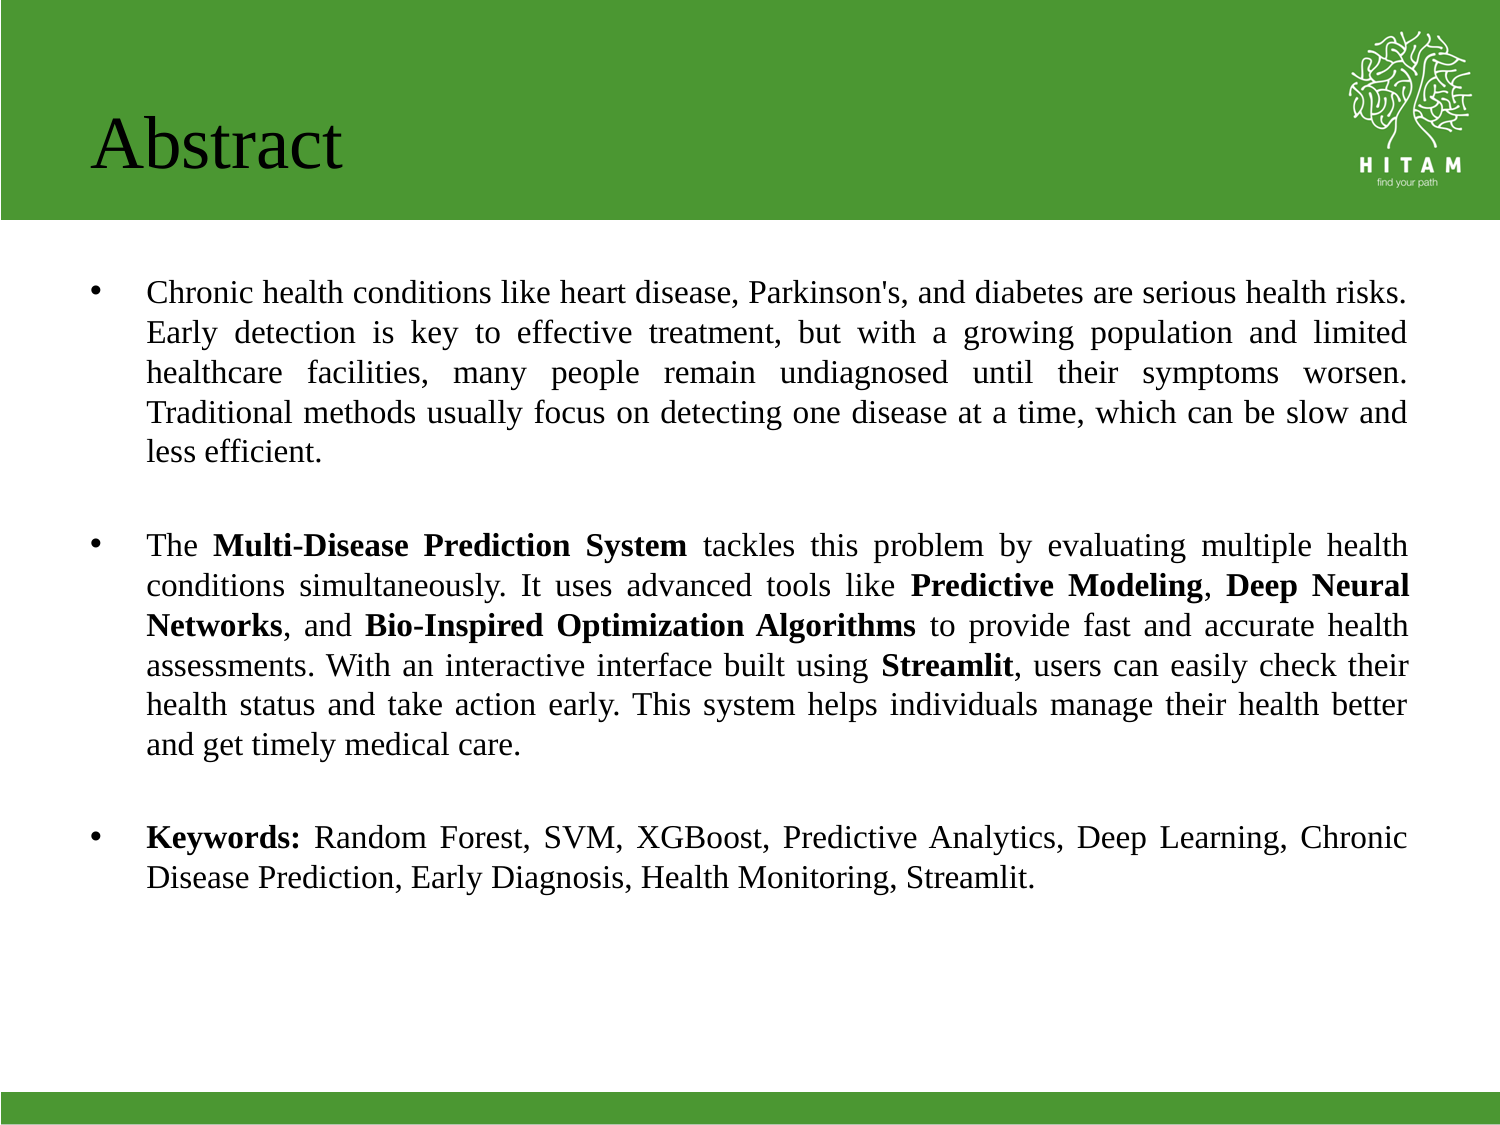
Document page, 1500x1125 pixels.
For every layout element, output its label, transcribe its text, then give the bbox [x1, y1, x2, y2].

title Abstract [74, 44, 1426, 233]
picture [0, 0, 1500, 1125]
list Chronic health conditions like heart disease, Parkinson's, and diabetes are serious health risks. Early detection is key to effective treatment, but with a growing population and limited healthcare facilities, many people remain undiagnosed until their symptoms worsen. Traditional methods usually focus on detecting one disease at a time, which can be slow and less efficient. The Multi-Disease Prediction System tackles this problem by evaluating multiple health conditions simultaneously. It uses advanced tools like Predictive Modeling, Deep Neural Networks, and Bio-Inspired Optimization Algorithms to provide fast and accurate health assessments. With an interactive interface built using Streamlit, users can easily check their health status and take action early. This system helps individuals manage their health better and get timely medical care. Keywords: Random Forest, SVM, XGBoost, Predictive Analytics, Deep Learning, Chronic Disease Prediction, Early Diagnosis, Health Monitoring, Streamlit. [74, 262, 1426, 1006]
